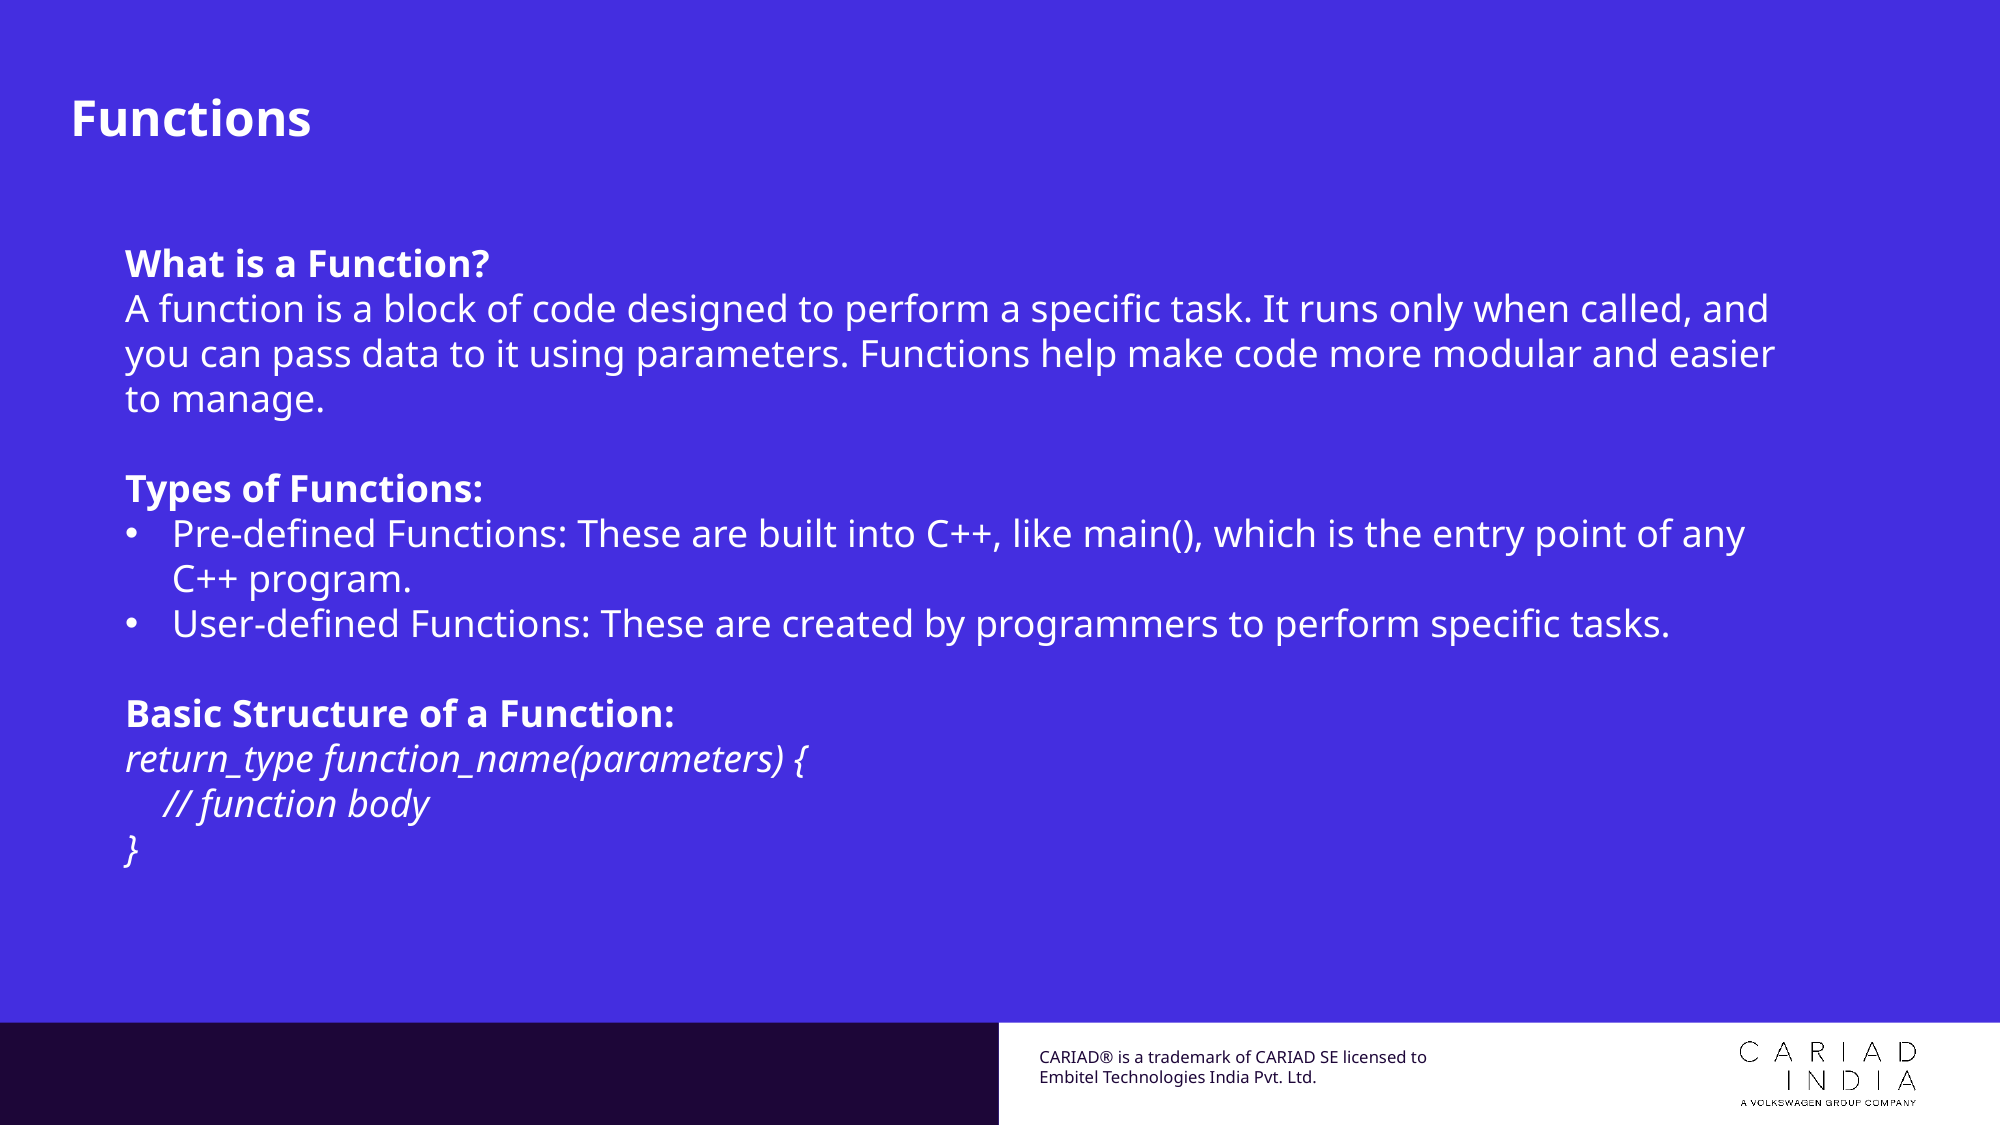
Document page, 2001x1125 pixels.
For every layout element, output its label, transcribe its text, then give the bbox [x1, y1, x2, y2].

title Functions [55, 79, 1945, 155]
picture [1710, 1012, 1945, 1125]
text_box What is a Function? A function is a block of code designed to perform a specific task. It runs only when called, and you can pass data to it using parameters. Functions help make code more modular and easier to manage. Types of Functions: Pre-defined Functions: These are built into C++, like main(), which is the entry point of any C++ program. User-defined Functions: These are created by programmers to perform specific tasks. Basic Structure of a Function: return_type function_name(parameters) { // function body } [110, 232, 1803, 878]
